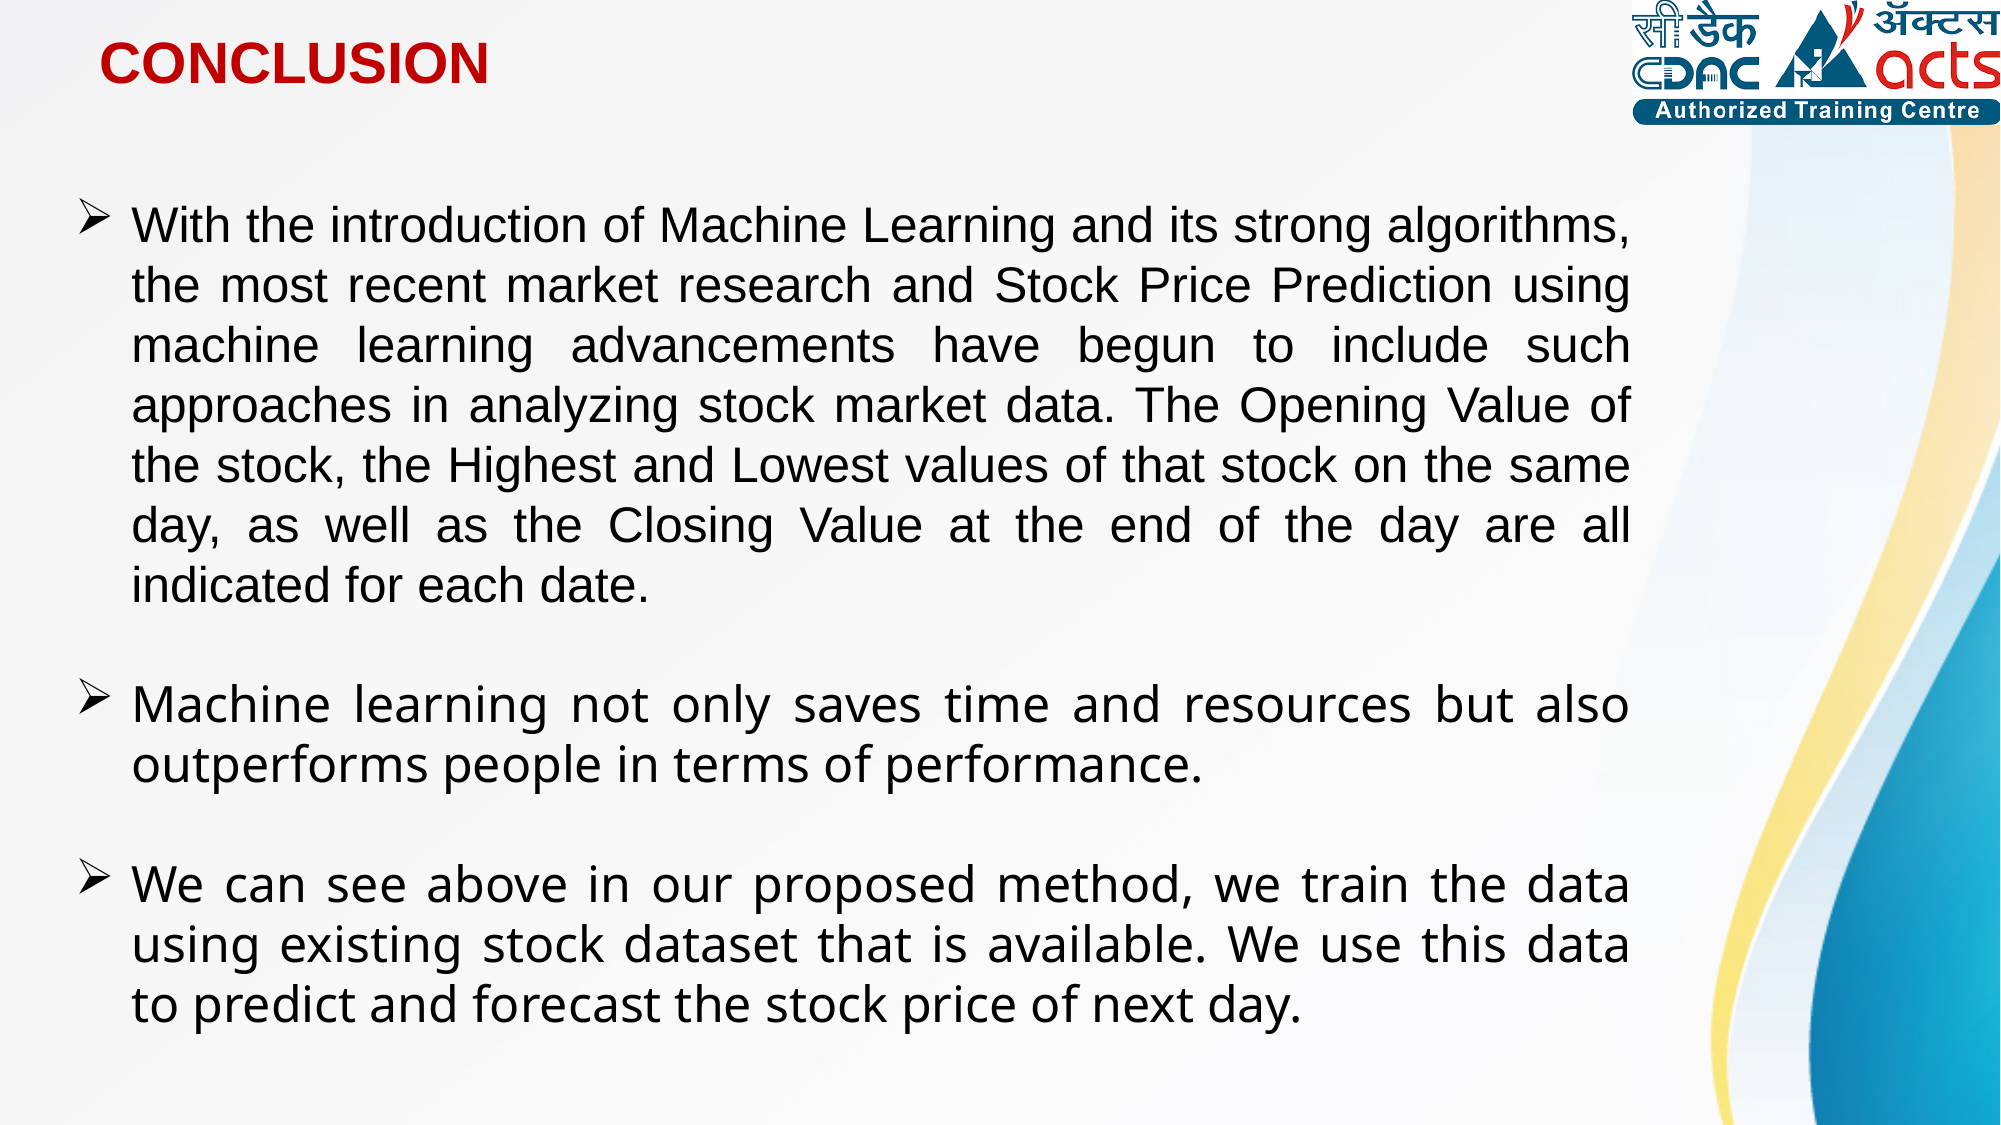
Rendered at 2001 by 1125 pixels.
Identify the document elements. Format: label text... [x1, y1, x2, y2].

picture [1933, 15, 1954, 20]
picture [1705, 106, 1709, 117]
picture [1747, 106, 1756, 117]
subtitle With the introduction of Machine Learning and its strong algorithms, the most recent market research and Stock Price Prediction using machine learning advancements have begun to include such approaches in analyzing stock market data. The Opening Value of the stock, the Highest and Lowest values of that stock on the same day, as well as the Closing Value at the end of the day are all indicated for each date. Machine learning not only saves time and resources but also outperforms people in terms of performance. We can see above in our proposed method, we train the data using existing stock dataset that is available. We use this data to predict and forecast the stock price of next day. [0, 192, 1633, 1083]
picture [1811, 106, 1816, 117]
picture [1958, 106, 1964, 117]
picture [1949, 103, 1955, 117]
picture [1774, 102, 1785, 118]
picture [1934, 106, 1938, 117]
picture [1635, 65, 1640, 77]
picture [1640, 60, 1658, 64]
title CONCLUSION [99, 0, 1629, 122]
picture [1675, 106, 1684, 117]
picture [1866, 106, 1876, 117]
picture [1795, 102, 1807, 117]
picture [1689, 103, 1695, 118]
picture [1968, 106, 1978, 117]
picture [1920, 106, 1930, 117]
picture [1820, 106, 1829, 118]
picture [1940, 106, 1944, 117]
picture [1657, 102, 1671, 117]
picture [1715, 106, 1724, 117]
picture [1847, 106, 1853, 117]
picture [0, 0, 2001, 1125]
picture [1902, 101, 1915, 117]
picture [1842, 106, 1846, 117]
picture [1632, 0, 2001, 108]
picture [1638, 80, 1658, 86]
picture [1761, 107, 1770, 118]
picture [1730, 106, 1736, 117]
